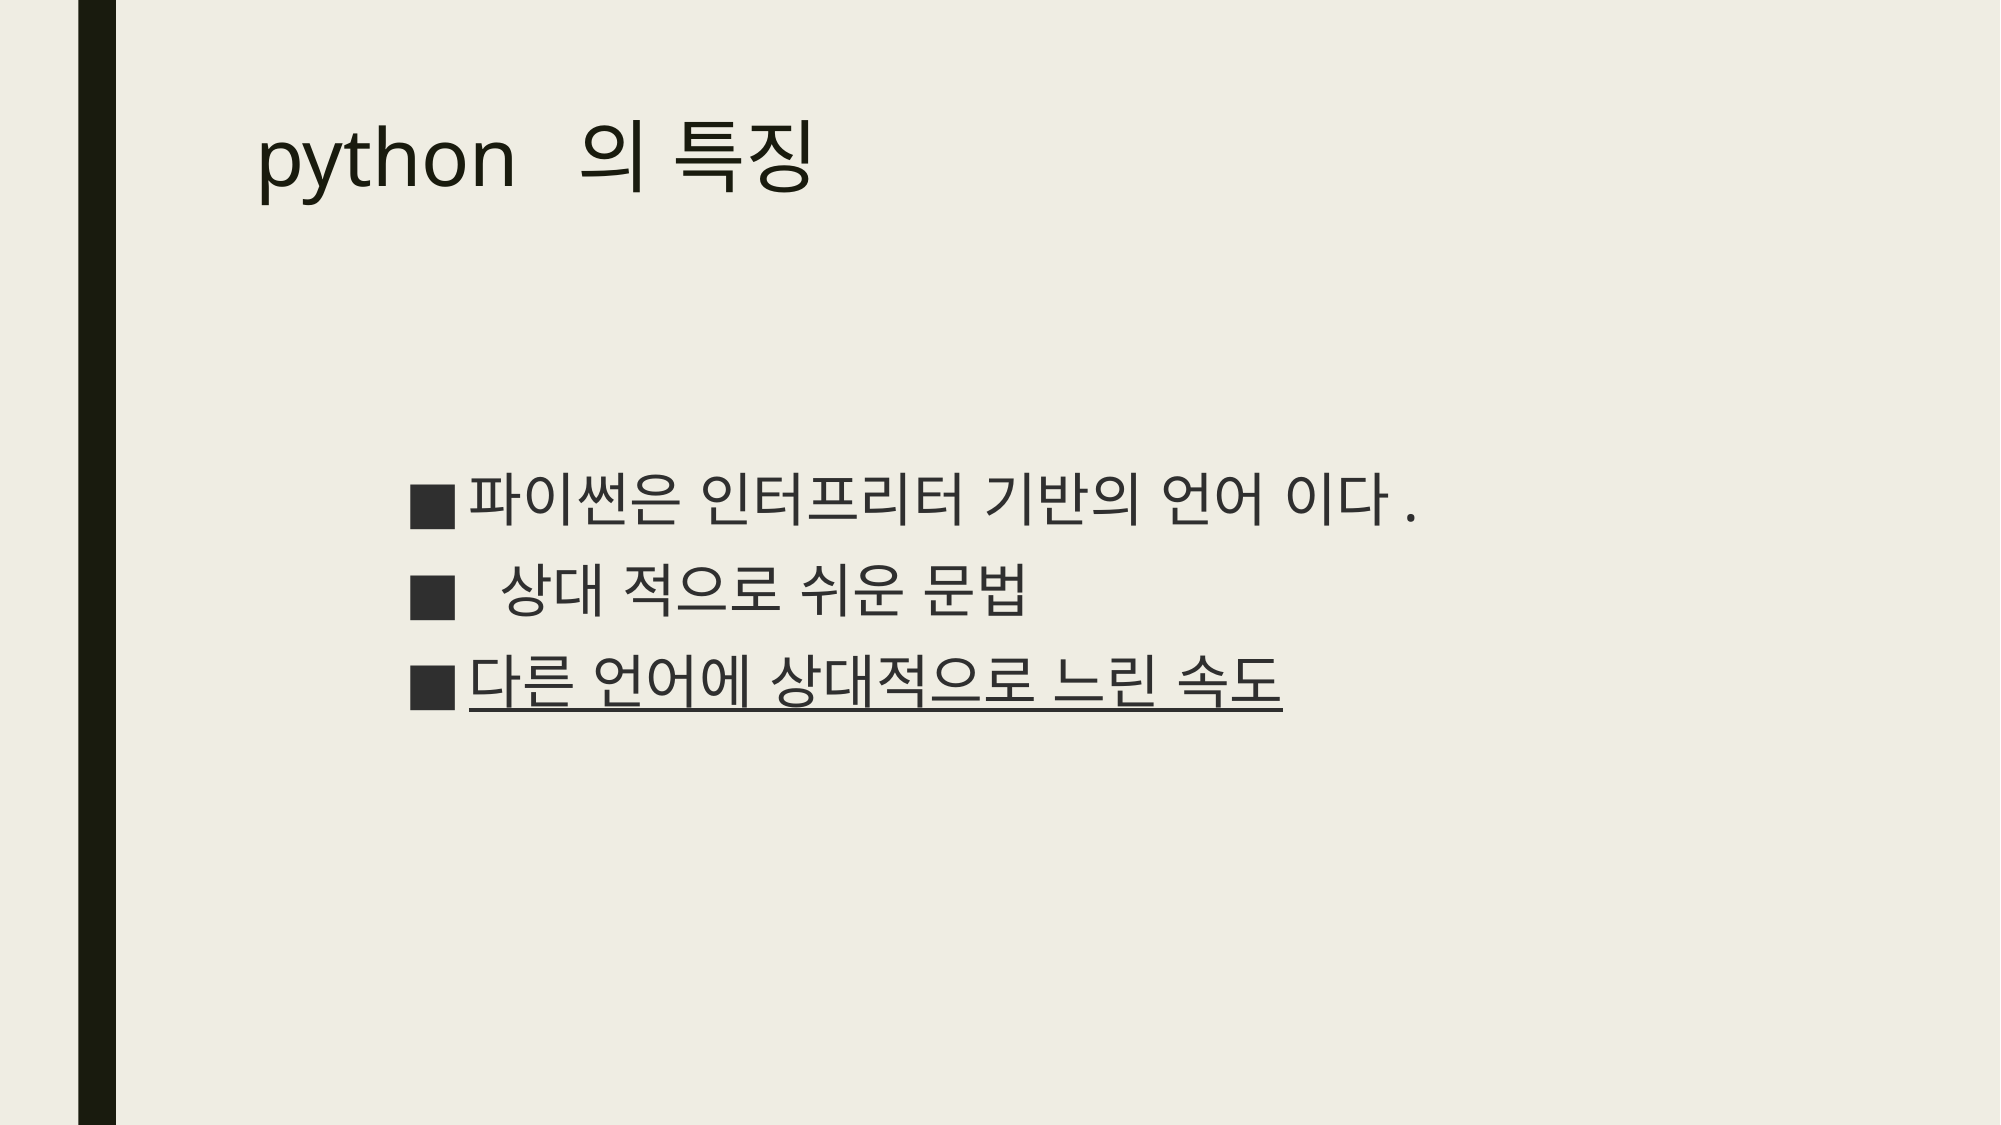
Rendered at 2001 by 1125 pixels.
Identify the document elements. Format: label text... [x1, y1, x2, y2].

list 파이썬은 인터프리터 기반의 언어 이다. 상대 적으로 쉬운 문법 다른 언어에 상대적으로 느린 속도 [390, 461, 1610, 744]
title python 의 특징 [240, 111, 858, 230]
